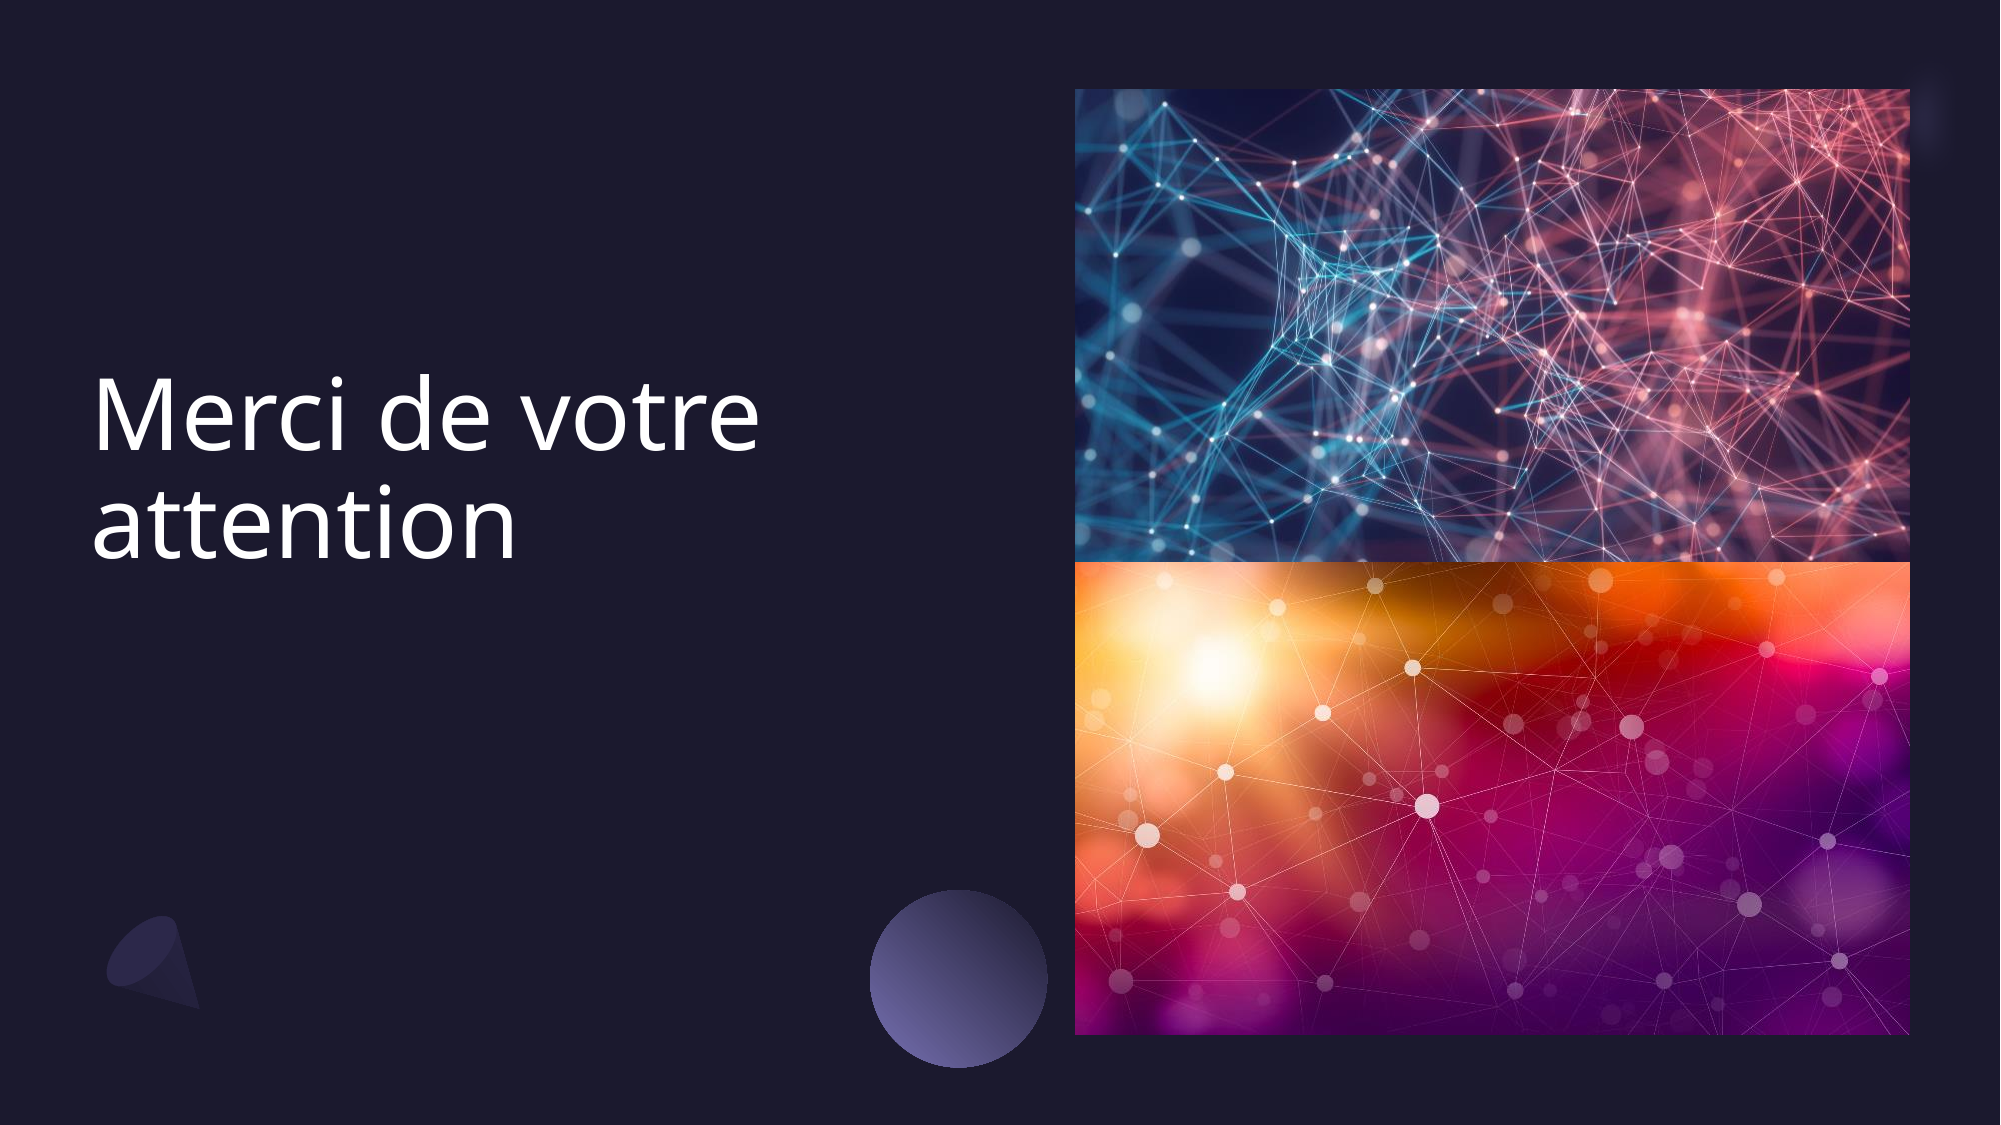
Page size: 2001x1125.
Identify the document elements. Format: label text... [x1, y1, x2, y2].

title Merci de votre attention [90, 90, 983, 580]
picture [1075, 89, 1910, 1035]
